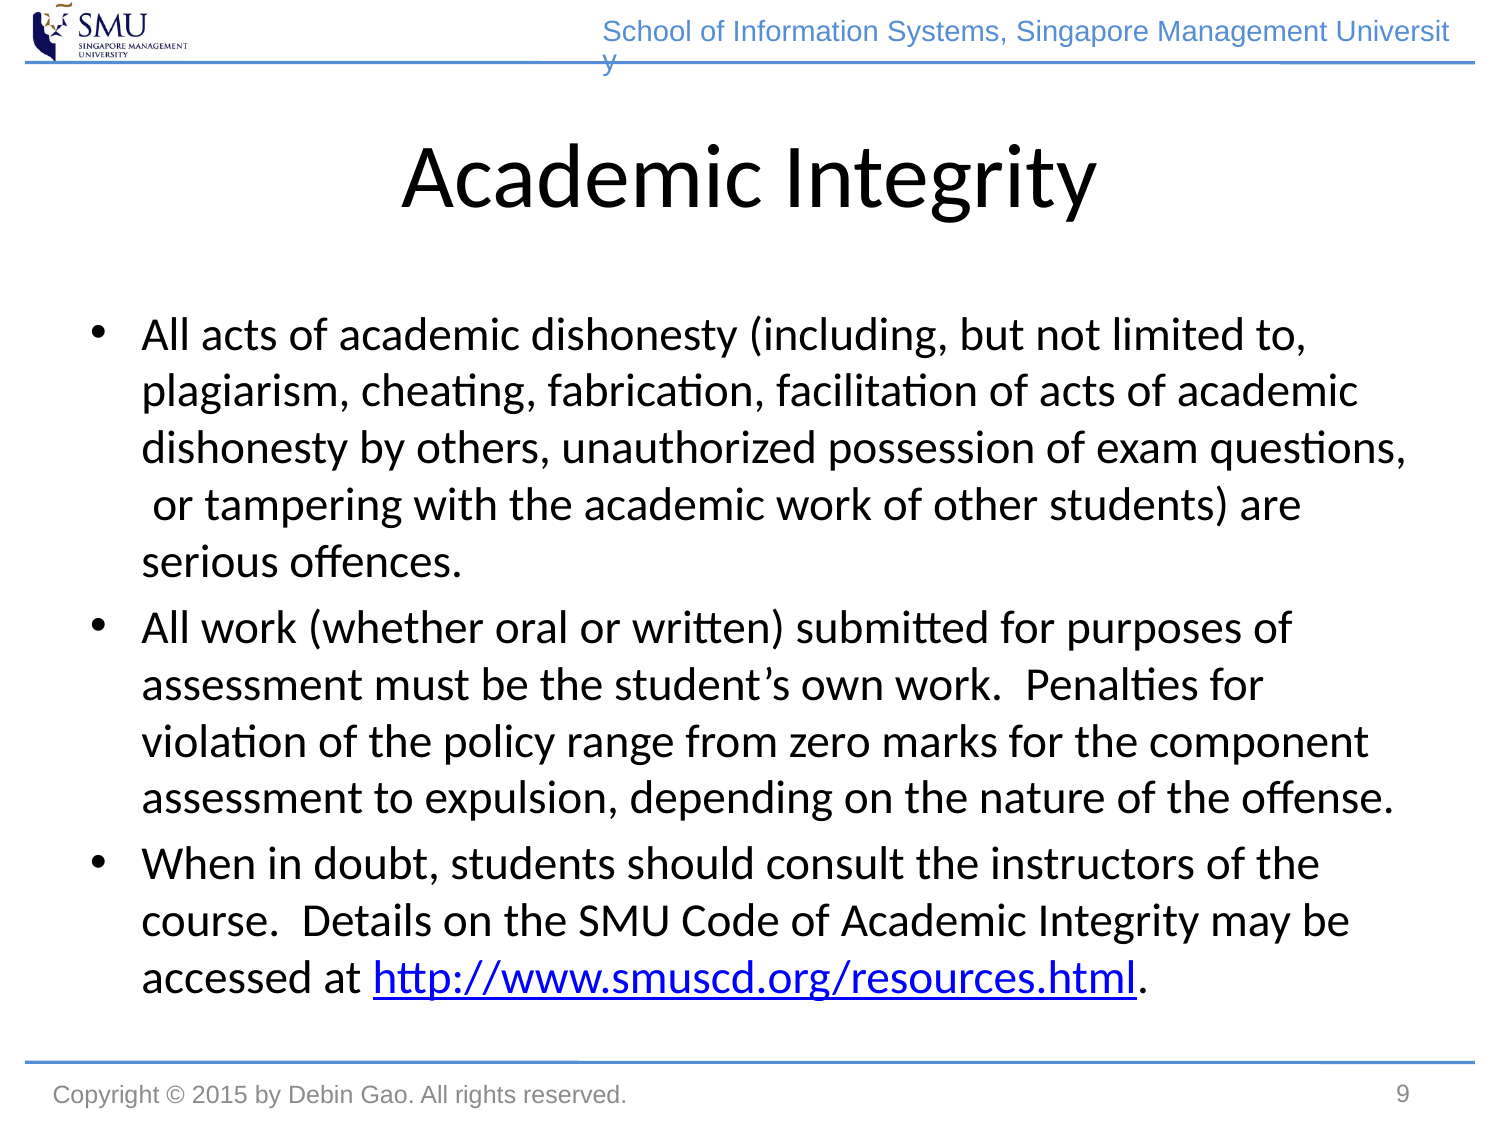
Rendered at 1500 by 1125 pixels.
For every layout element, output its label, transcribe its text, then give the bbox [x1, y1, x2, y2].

slide_number 9 [1074, 1072, 1425, 1113]
picture [32, 2, 188, 60]
title Academic Integrity [75, 77, 1425, 266]
list All acts of academic dishonesty (including, but not limited to, plagiarism, cheating, fabrication, facilitation of acts of academic dishonesty by others, unauthorized possession of exam questions, or tampering with the academic work of other students) are serious offences. All work (whether oral or written) submitted for purposes of assessment must be the student’s own work. Penalties for violation of the policy range from zero marks for the component assessment to expulsion, depending on the nature of the offense. When in doubt, students should consult the instructors of the course. Details on the SMU Code of Academic Integrity may be accessed at http://www.smuscd.org/resources.html. [75, 295, 1425, 1038]
slide_number Copyright © 2015 by Debin Gao. All rights reserved. [37, 1074, 688, 1113]
footer School of Information Systems, Singapore Management University [587, 0, 1475, 60]
